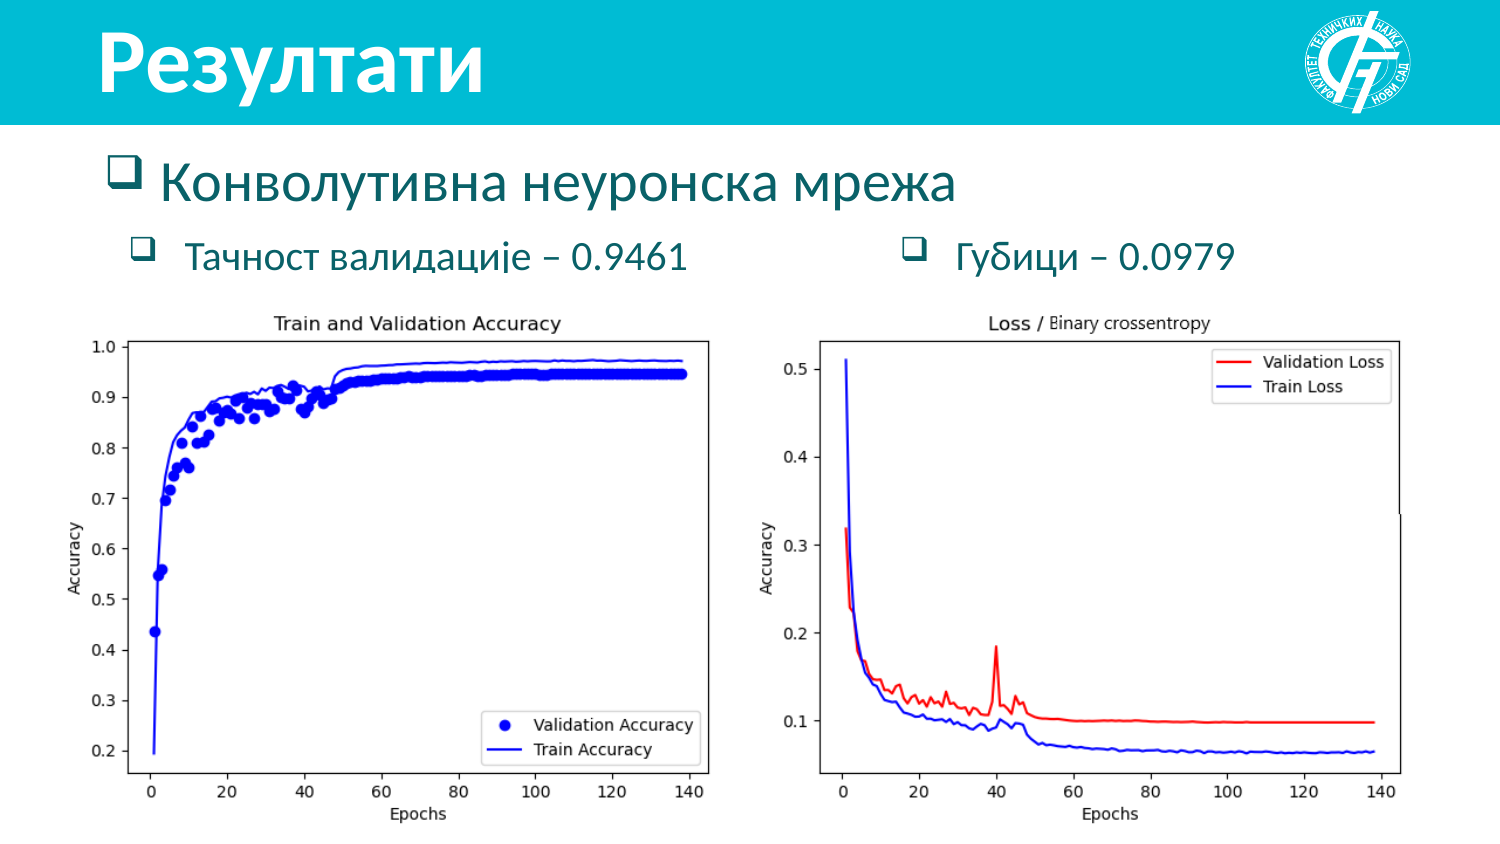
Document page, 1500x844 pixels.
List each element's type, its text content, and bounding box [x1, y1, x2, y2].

list Тачност валидације – 0.9461 [113, 249, 704, 273]
title Резултати [82, 20, 1211, 105]
picture [34, 273, 1475, 835]
text_box Конволутивна неуронска мрежа [89, 143, 1017, 249]
text_box Губици – 0.0979 [884, 226, 1475, 273]
